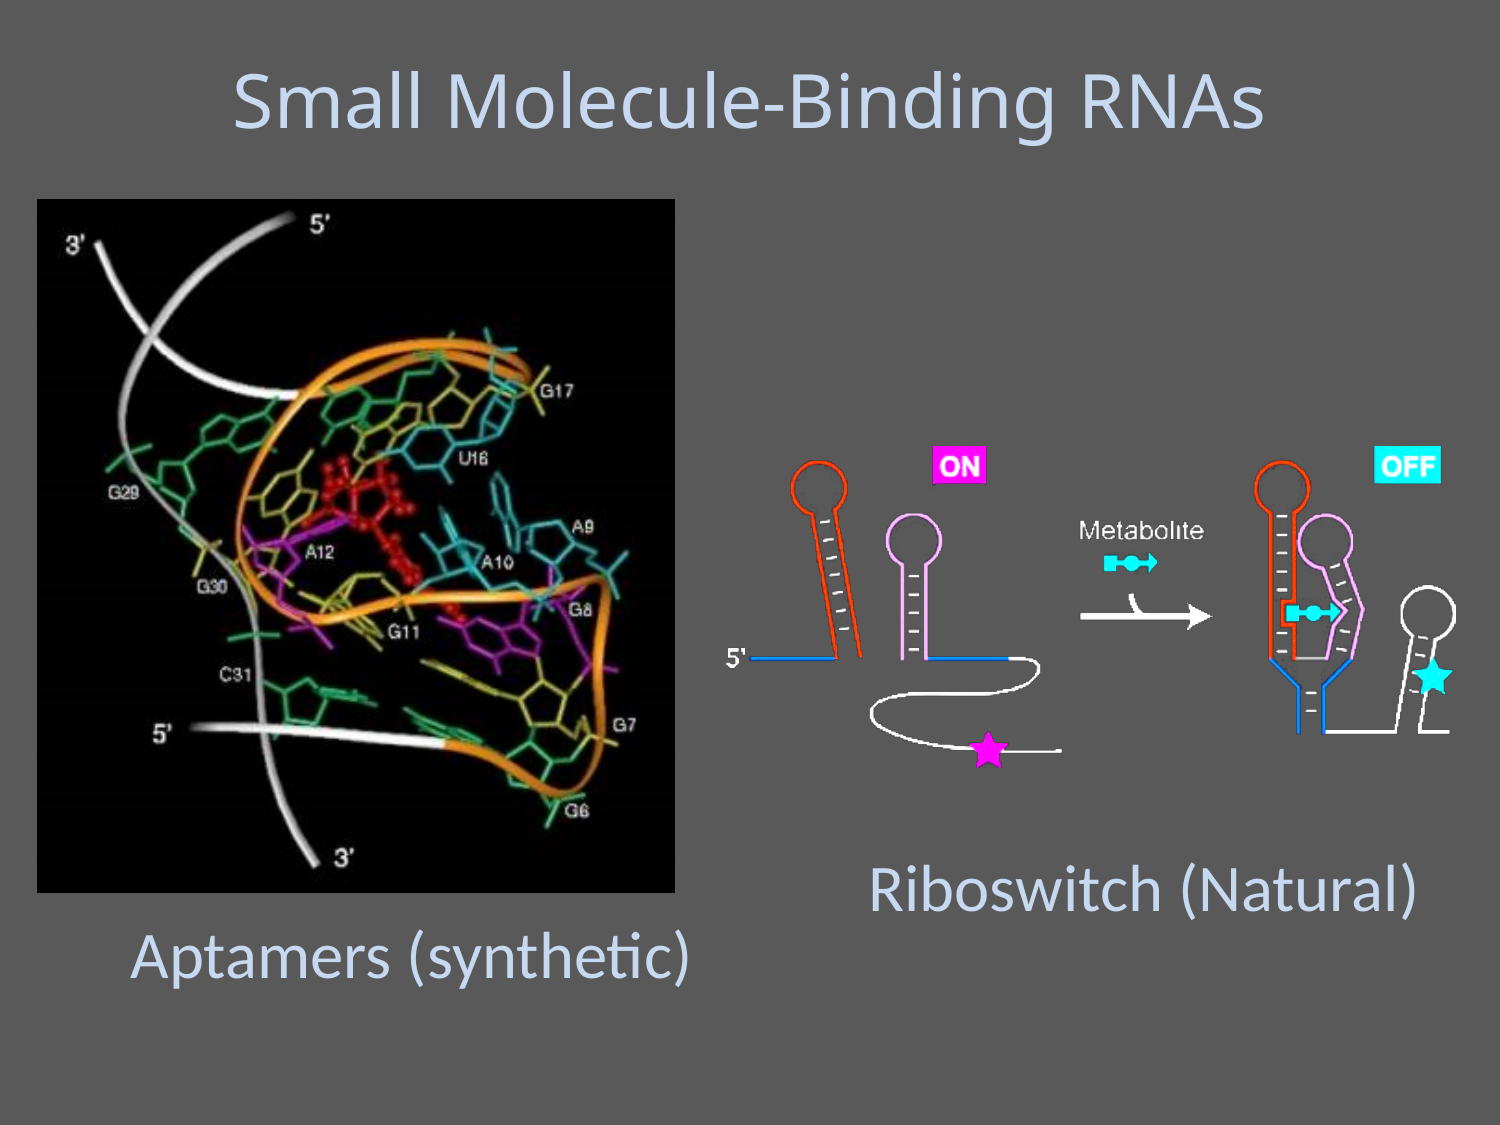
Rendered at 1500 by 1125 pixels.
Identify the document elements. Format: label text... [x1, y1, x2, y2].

text_box Riboswitch (Natural) [853, 837, 1435, 933]
picture [724, 446, 1456, 769]
picture [37, 199, 676, 894]
text_box Small Molecule-Binding RNAs [0, 46, 1500, 152]
text_box Aptamers (synthetic) [115, 904, 708, 999]
